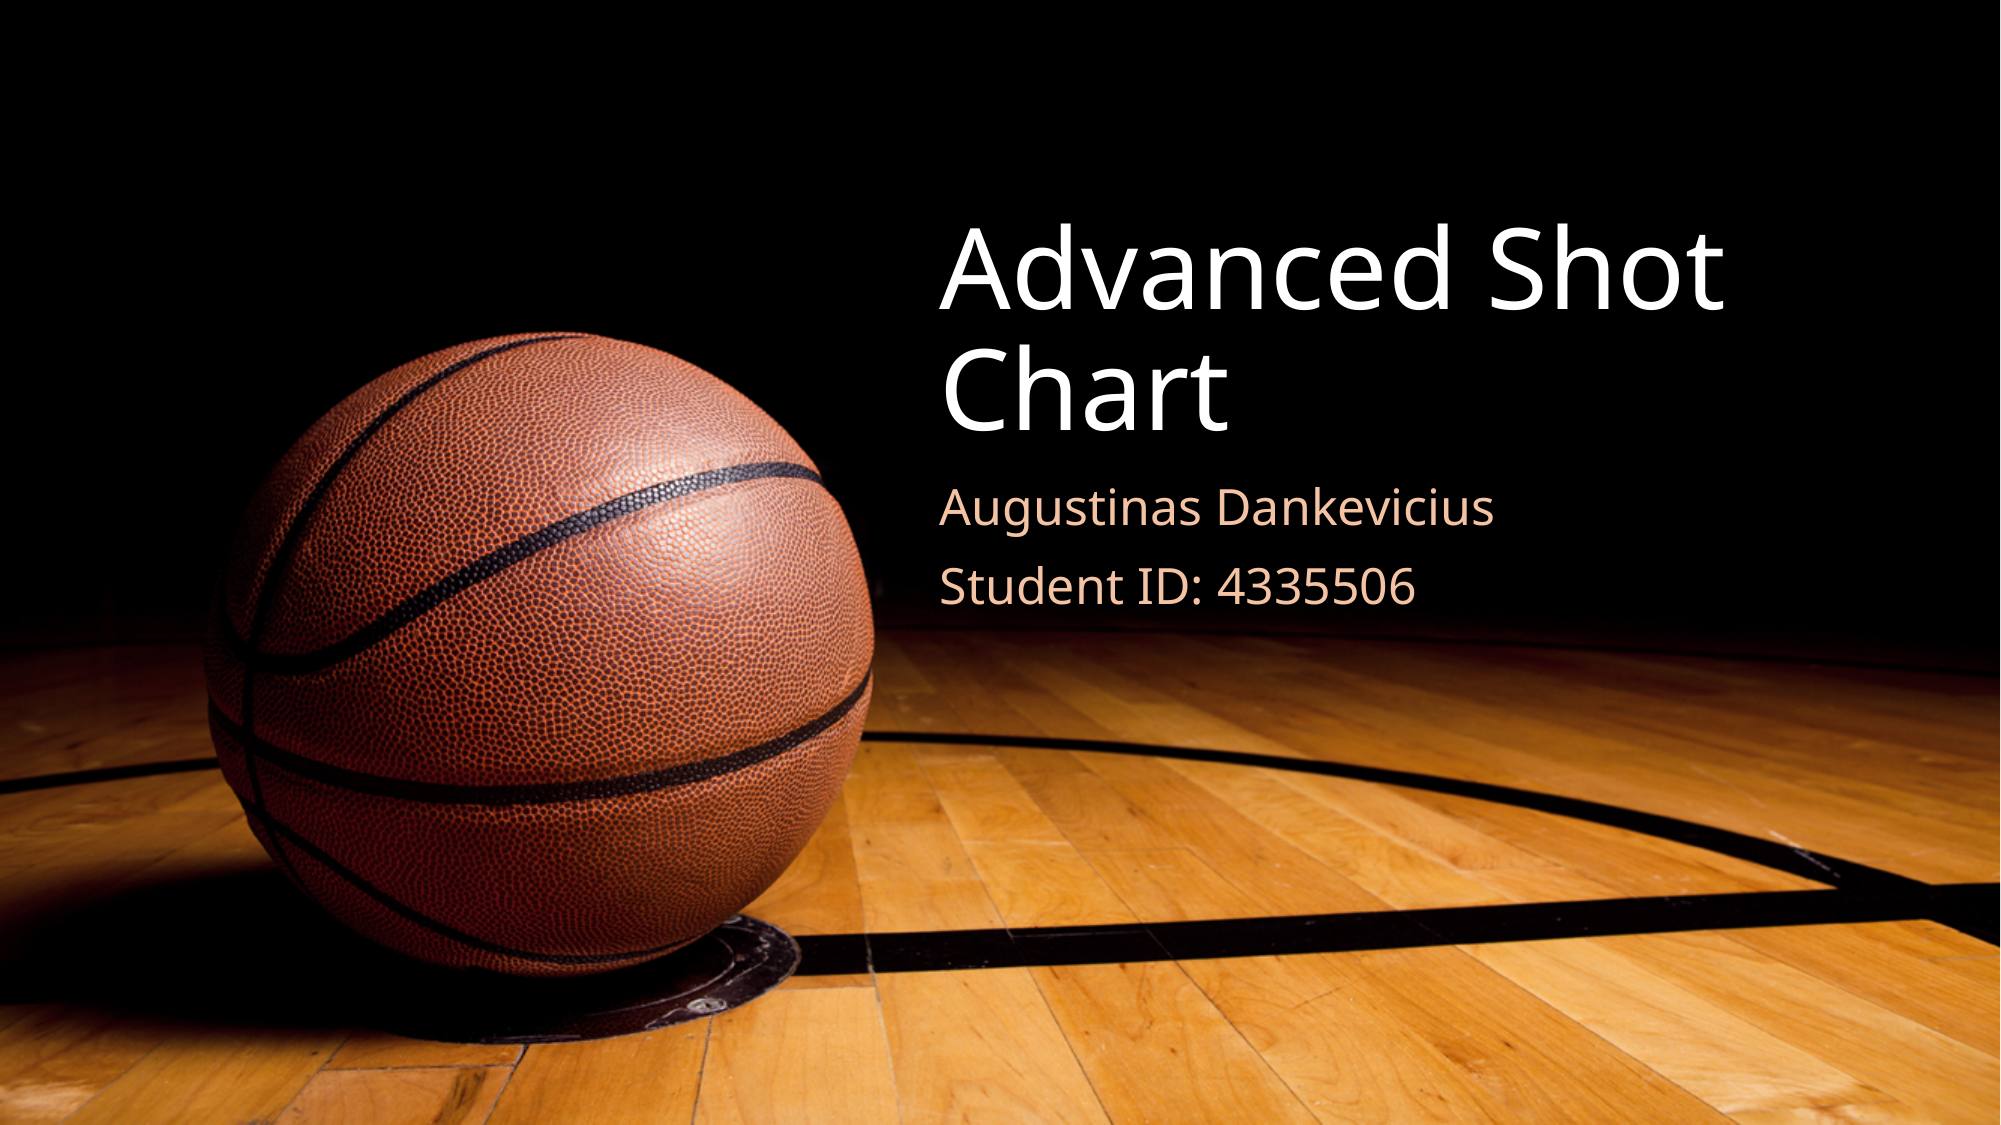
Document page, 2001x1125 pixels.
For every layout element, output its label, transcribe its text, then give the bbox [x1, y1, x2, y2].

picture [0, 0, 2001, 1125]
title Advanced Shot Chart [924, 50, 1825, 463]
subtitle Augustinas Dankevicius Student ID: 4335506 [924, 474, 1825, 625]
